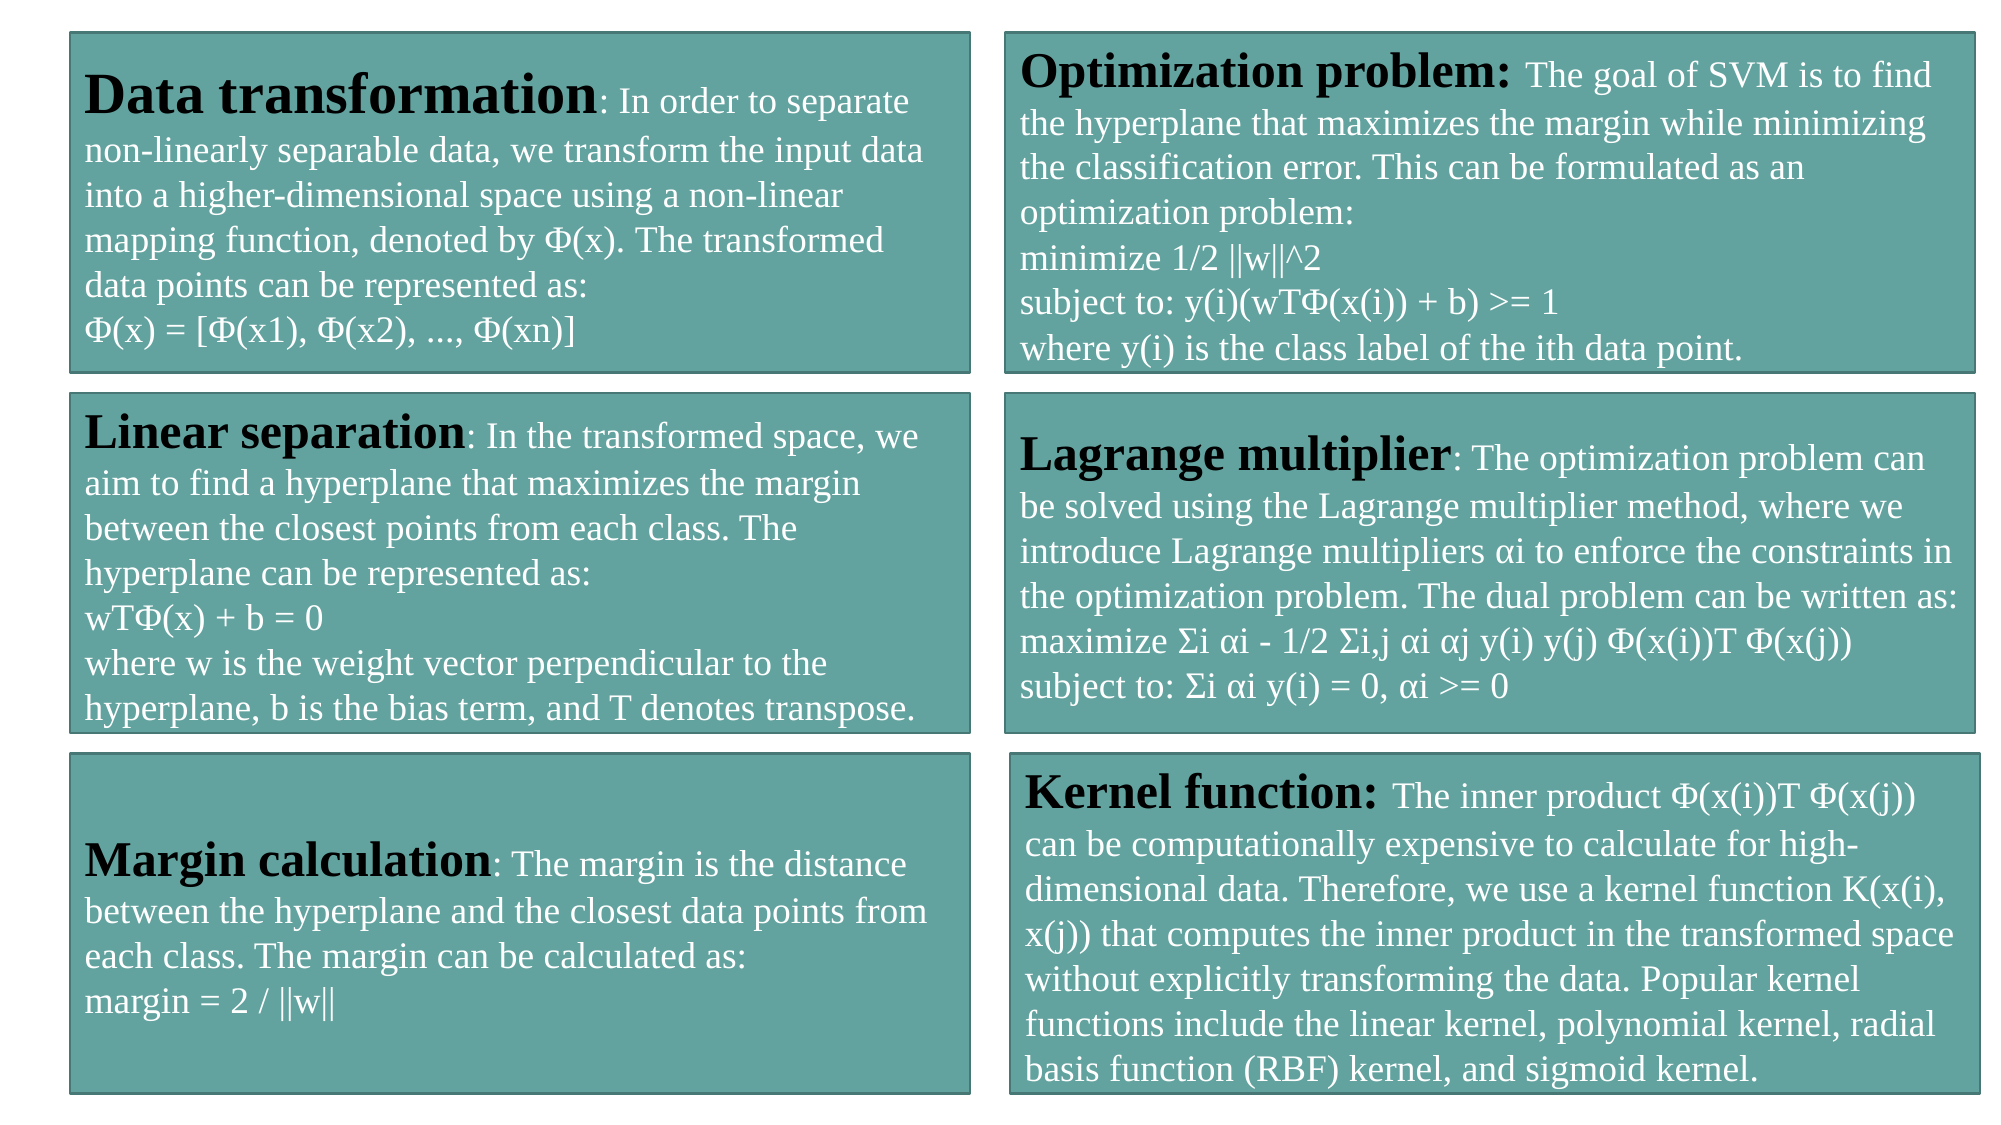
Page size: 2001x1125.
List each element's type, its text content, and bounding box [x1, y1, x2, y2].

text_box Margin calculation: The margin is the distance between the hyperplane and the closest data points from each class. The margin can be calculated as: margin = 2 / ||w|| [69, 752, 971, 1095]
text_box Optimization problem: The goal of SVM is to find the hyperplane that maximizes the margin while minimizing the classification error. This can be formulated as an optimization problem: minimize 1/2 ||w||^2 subject to: y(i)(wTΦ(x(i)) + b) >= 1 where y(i) is the class label of the ith data point. [1004, 31, 1976, 374]
text_box Linear separation: In the transformed space, we aim to find a hyperplane that maximizes the margin between the closest points from each class. The hyperplane can be represented as: wTΦ(x) + b = 0 where w is the weight vector perpendicular to the hyperplane, b is the bias term, and T denotes transpose. [69, 392, 971, 734]
text_box Data transformation: In order to separate non-linearly separable data, we transform the input data into a higher-dimensional space using a non-linear mapping function, denoted by Φ(x). The transformed data points can be represented as: Φ(x) = [Φ(x1), Φ(x2), ..., Φ(xn)] [69, 31, 971, 374]
text_box Kernel function: The inner product Φ(x(i))T Φ(x(j)) can be computationally expensive to calculate for high-dimensional data. Therefore, we use a kernel function K(x(i), x(j)) that computes the inner product in the transformed space without explicitly transforming the data. Popular kernel functions include the linear kernel, polynomial kernel, radial basis function (RBF) kernel, and sigmoid kernel. [1009, 752, 1981, 1095]
text_box Lagrange multiplier: The optimization problem can be solved using the Lagrange multiplier method, where we introduce Lagrange multipliers αi to enforce the constraints in the optimization problem. The dual problem can be written as: maximize Σi αi - 1/2 Σi,j αi αj y(i) y(j) Φ(x(i))T Φ(x(j)) subject to: Σi αi y(i) = 0, αi >= 0 [1004, 392, 1976, 734]
